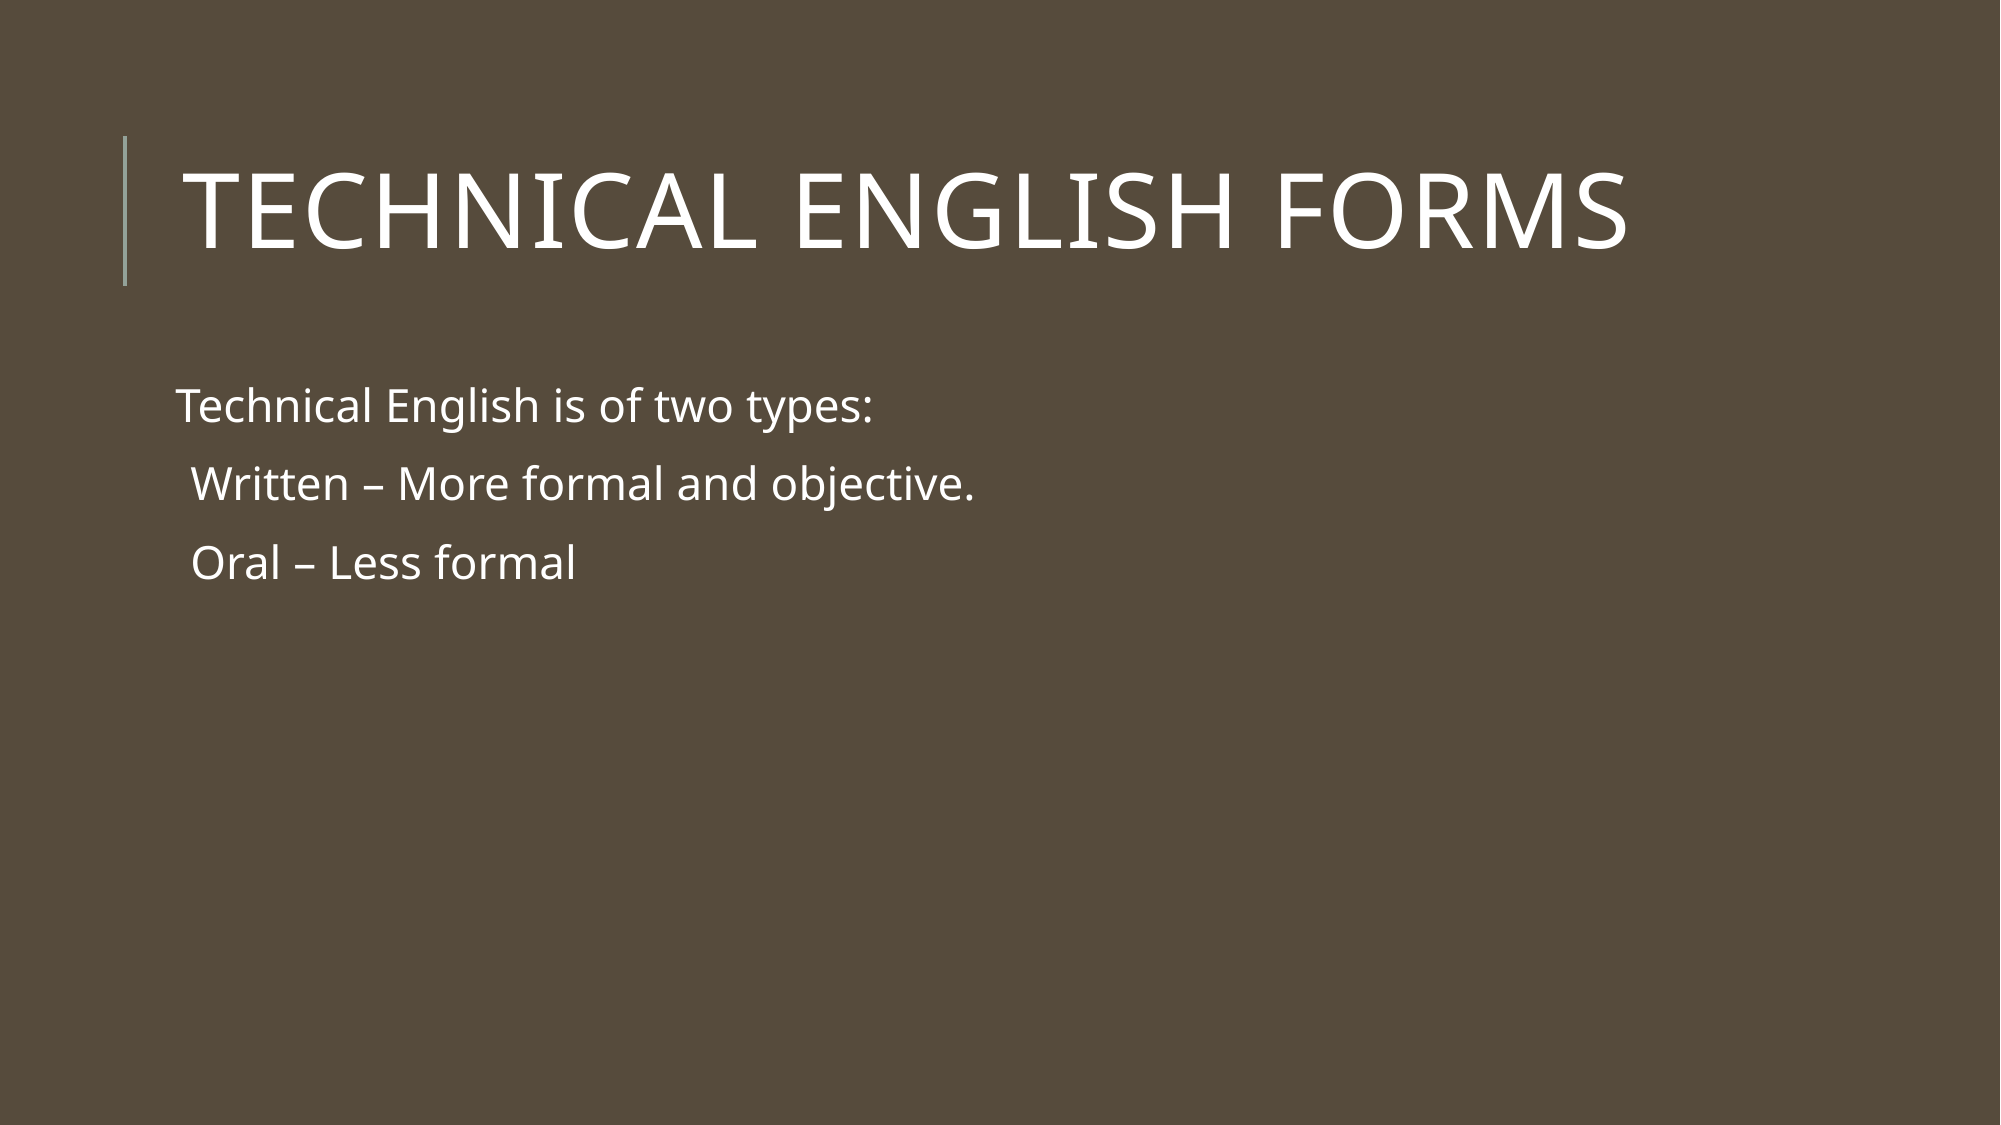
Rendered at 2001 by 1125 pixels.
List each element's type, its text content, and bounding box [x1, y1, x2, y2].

list Technical English is of two types: Written – More formal and objective. Oral – Less formal [168, 375, 1763, 1035]
title Technical English Forms [168, 96, 1763, 342]
